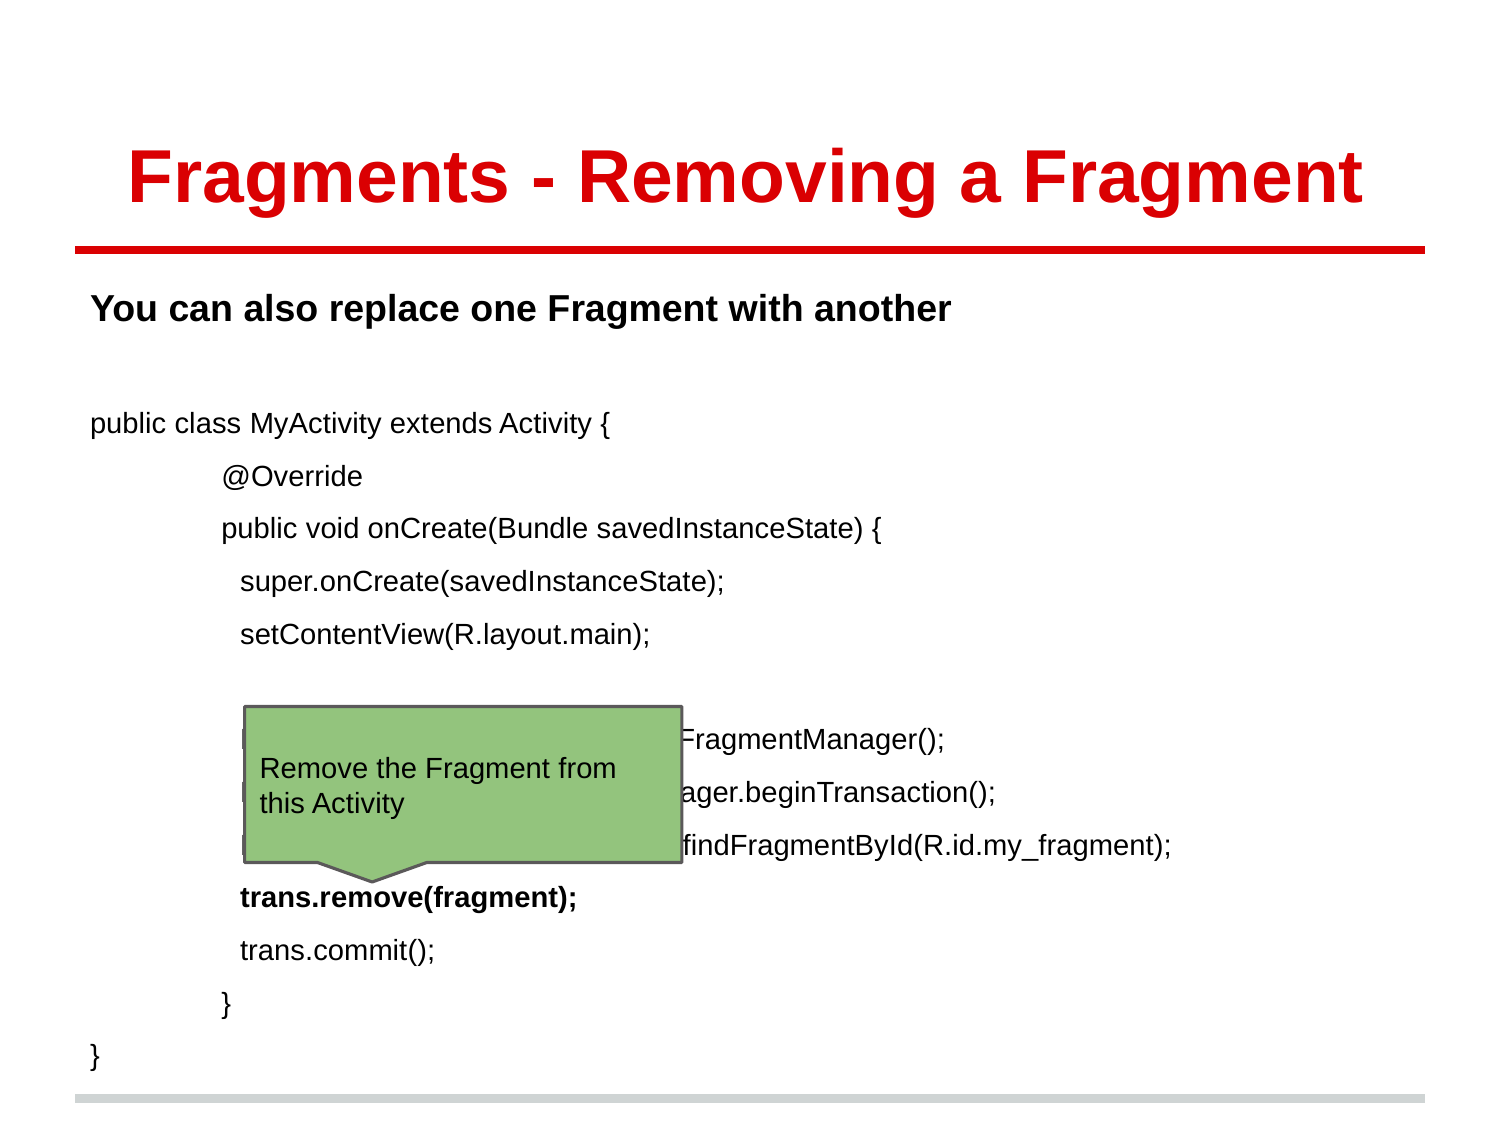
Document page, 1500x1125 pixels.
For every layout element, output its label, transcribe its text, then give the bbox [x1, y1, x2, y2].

list You can also replace one Fragment with another public class MyActivity extends Activity { @Override public void onCreate(Bundle savedInstanceState) { super.onCreate(savedInstanceState); setContentView(R.layout.main); FragmentManager manager = getFragmentManager(); FragmentTransaction trans = manager.beginTransaction(); MyFragment fragment = manager.findFragmentById(R.id.my_fragment); trans.remove(fragment); trans.commit(); } } [75, 262, 1425, 1078]
text_box Remove the Fragment from this Activity [244, 706, 682, 882]
title Fragments - Removing a Fragment [75, 45, 1425, 233]
